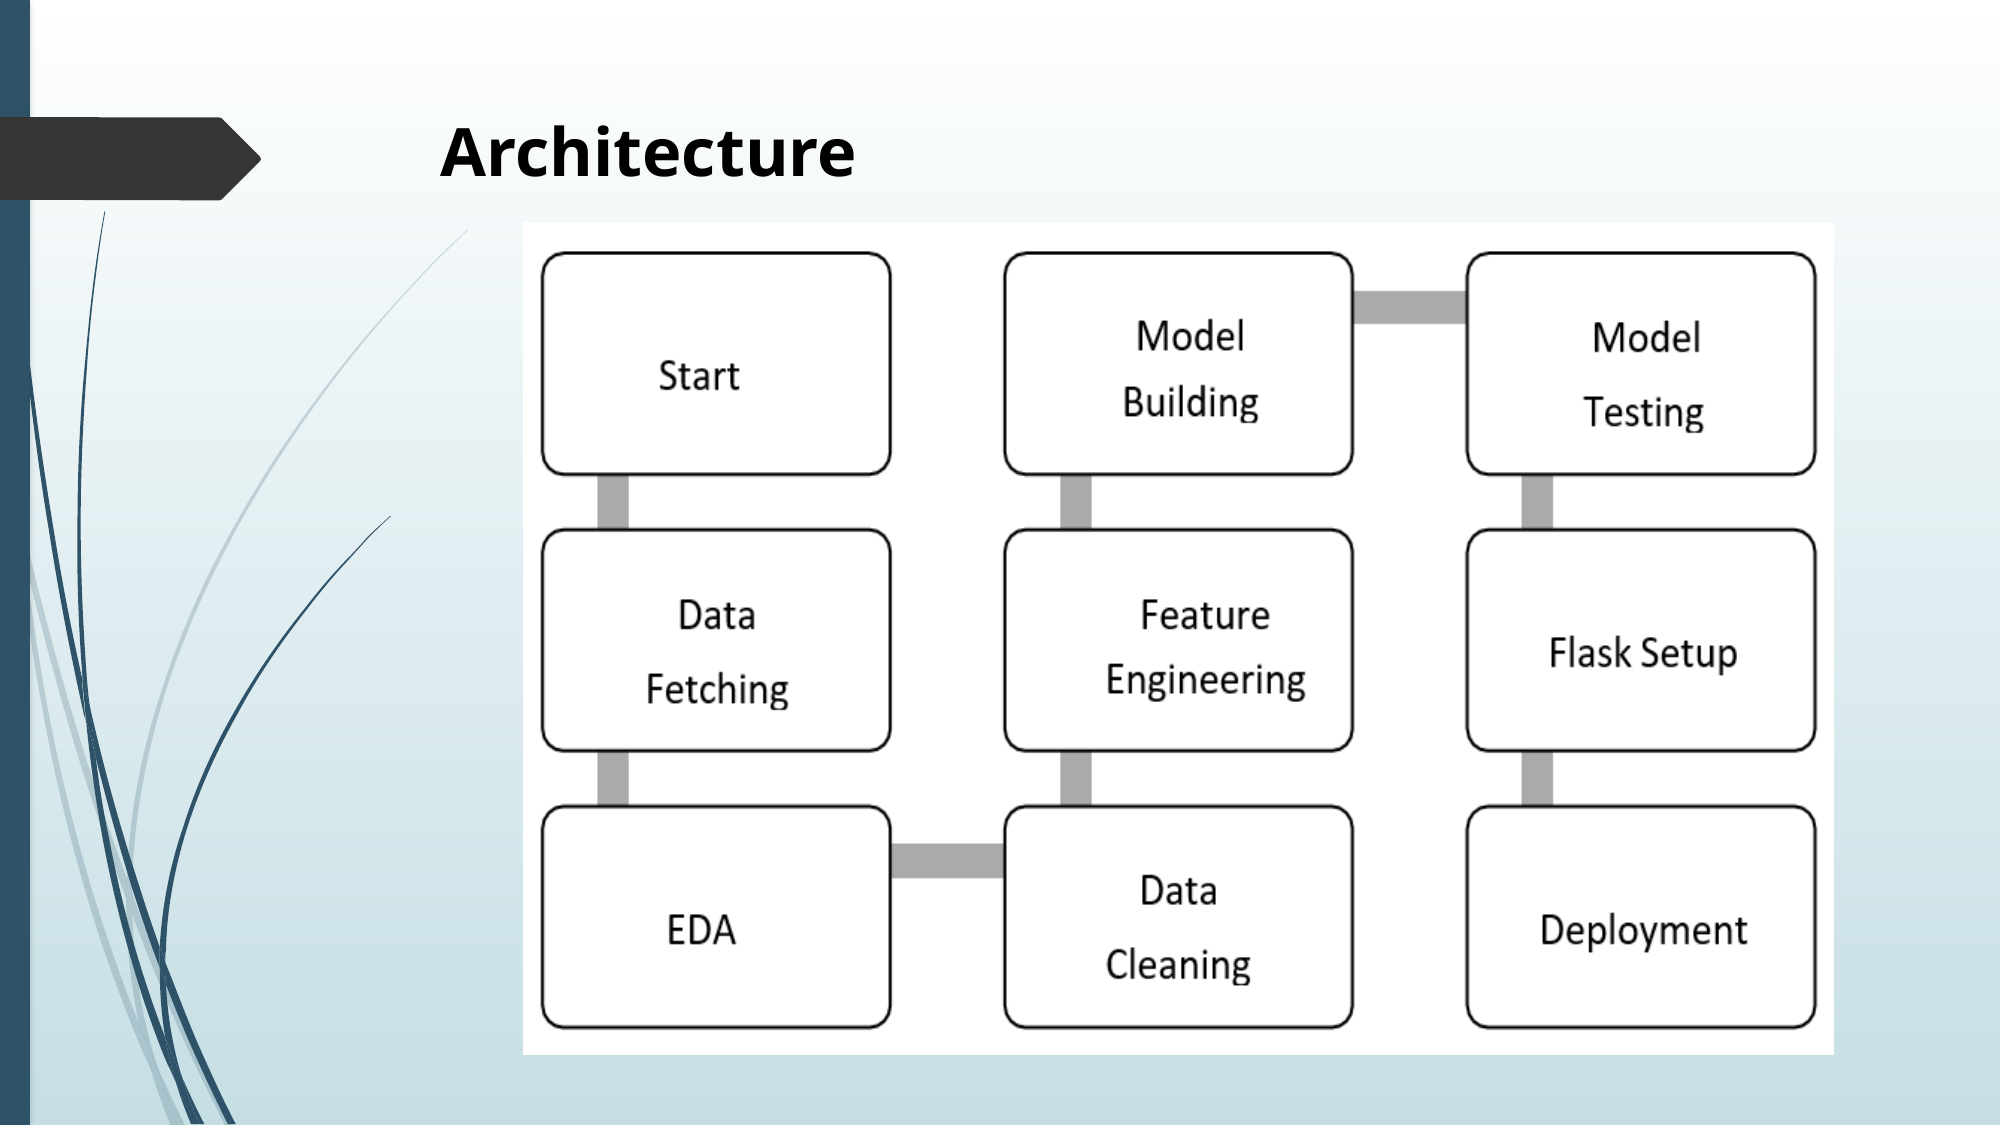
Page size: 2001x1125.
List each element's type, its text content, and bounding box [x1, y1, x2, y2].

picture [523, 222, 1834, 1056]
title Architecture [425, 102, 1888, 313]
